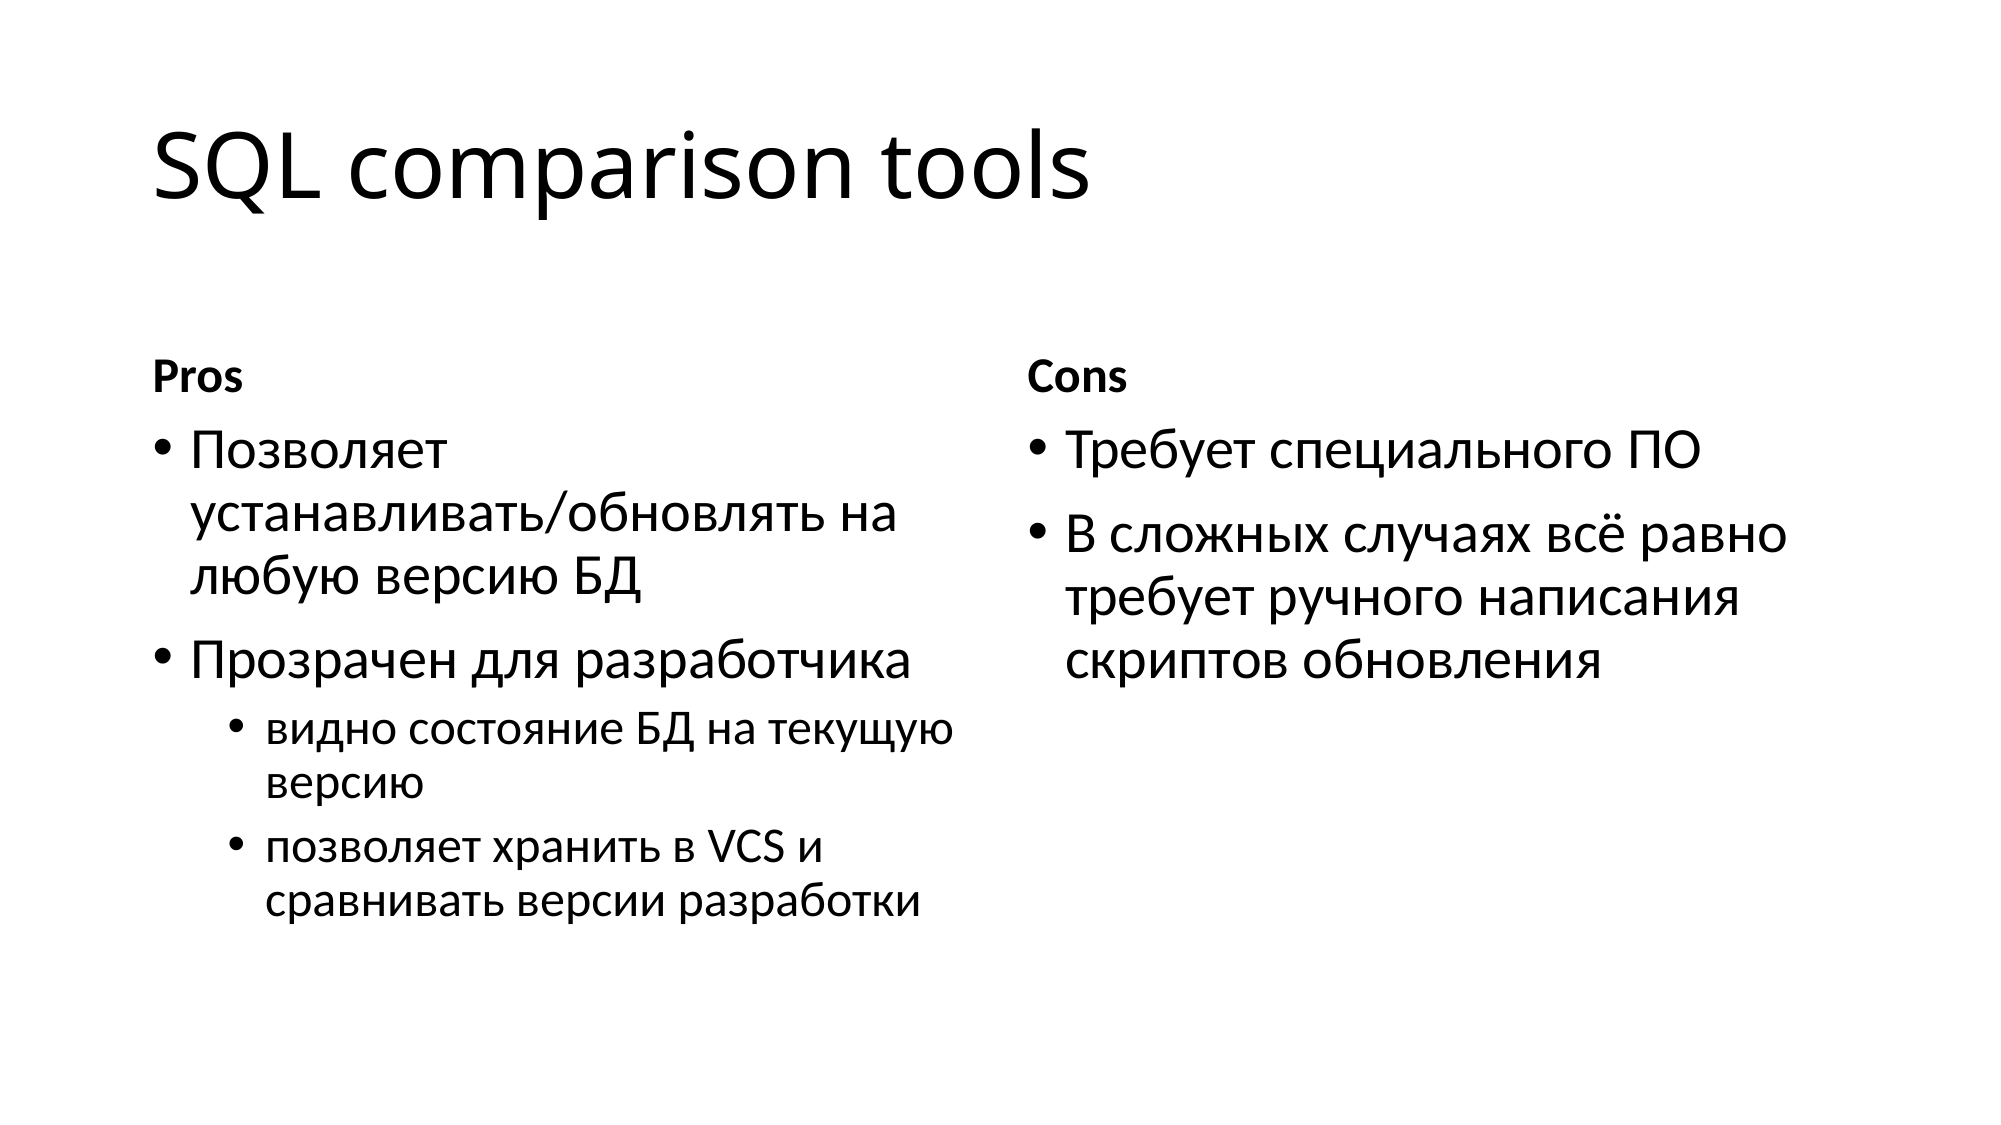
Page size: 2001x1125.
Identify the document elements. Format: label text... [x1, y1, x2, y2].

list Pros [137, 275, 984, 410]
list Требует специального ПО В сложных случаях всё равно требует ручного написания скриптов обновления [1012, 410, 1863, 1016]
list Позволяет устанавливать/обновлять на любую версию БД Прозрачен для разработчика видно состояние БД на текущую версию позволяет хранить в VCS и сравнивать версии разработки [137, 410, 984, 1016]
list Cons [1012, 275, 1863, 410]
title SQL comparison tools [137, 59, 1863, 278]
